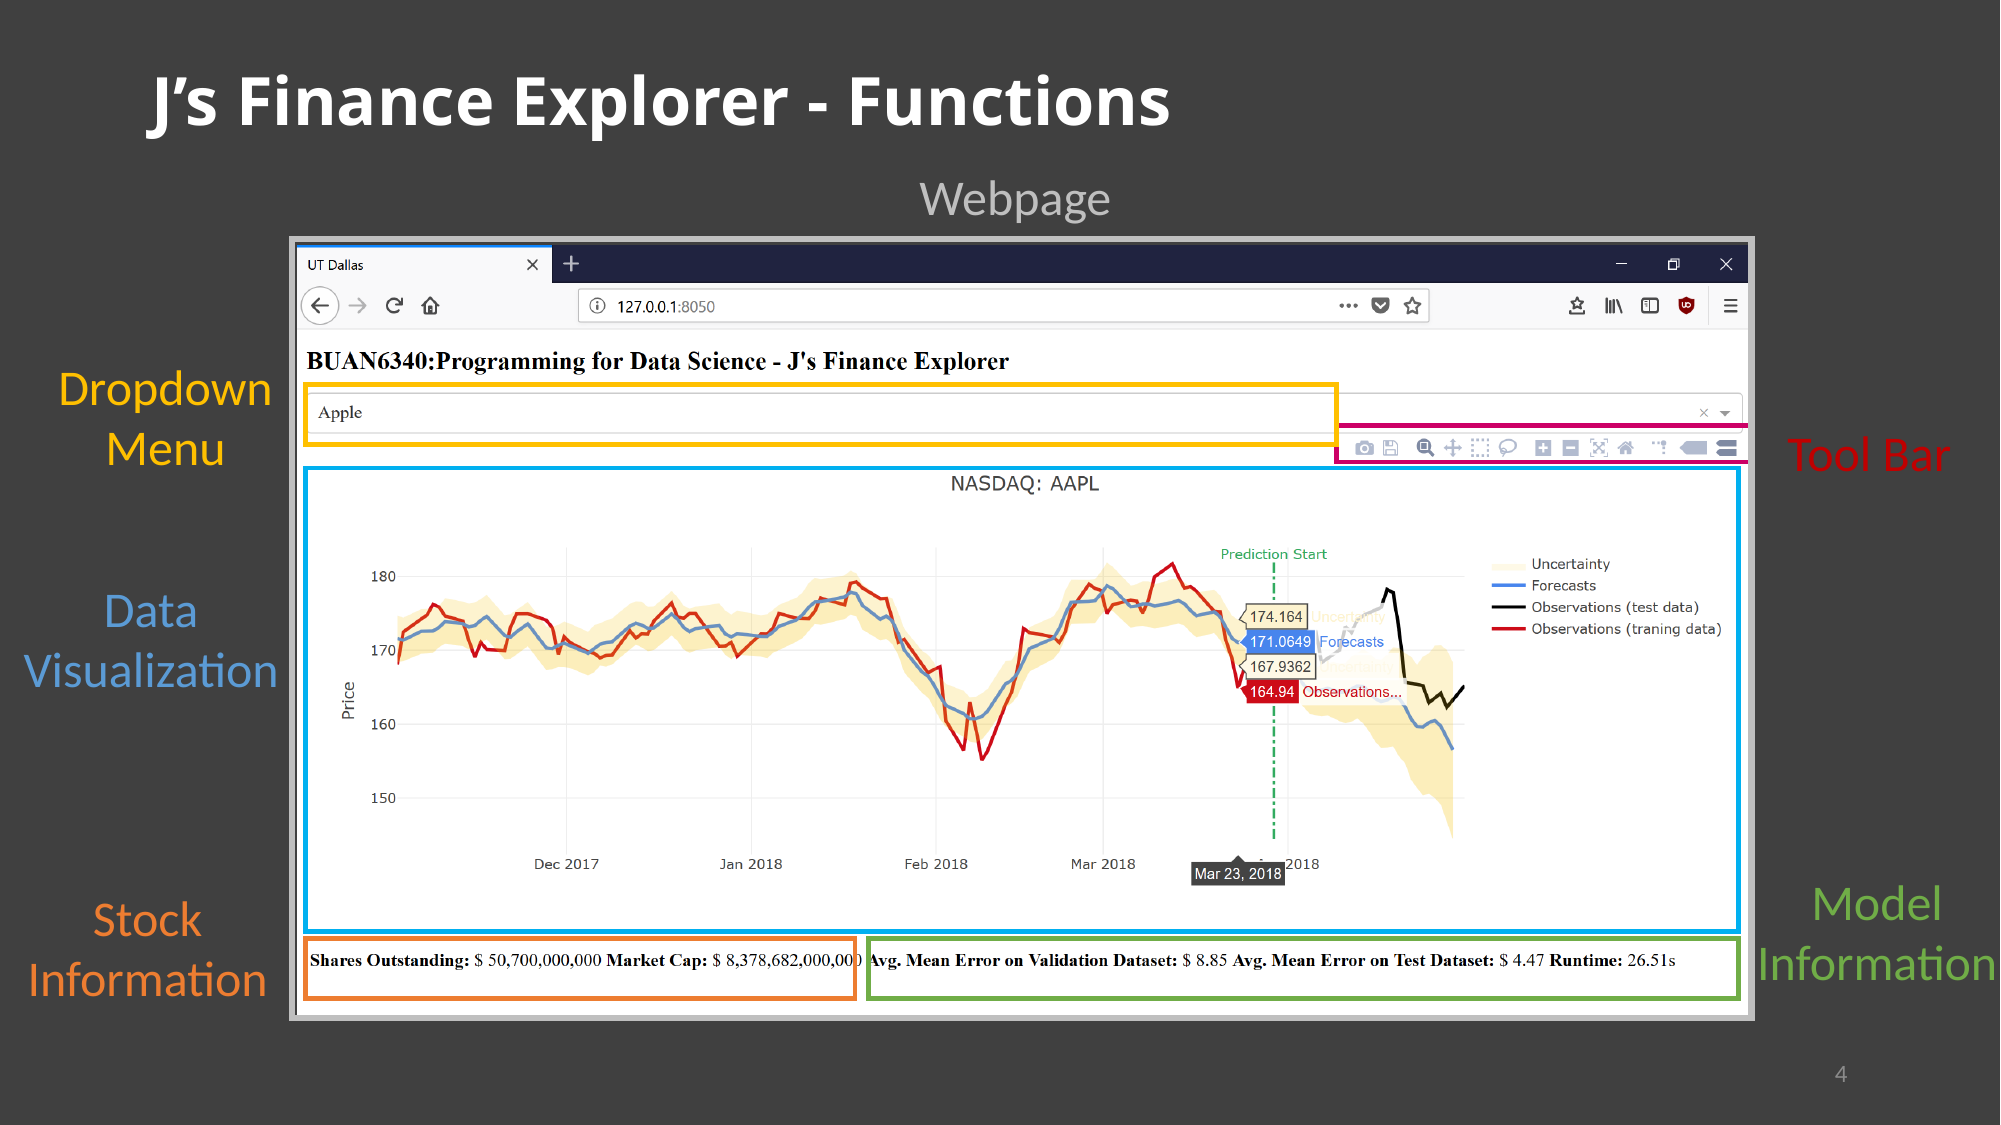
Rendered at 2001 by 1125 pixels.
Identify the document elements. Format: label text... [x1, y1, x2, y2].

text_box J’s Finance Explorer - Functions [136, 59, 1863, 193]
slide_number 4 [1412, 1042, 1863, 1103]
text_box [291, 238, 1753, 1019]
text_box Stock Information [0, 879, 291, 1014]
text_box Data Visualization [0, 570, 291, 705]
picture [297, 245, 1752, 1019]
text_box Tool Bar [1772, 414, 1982, 489]
text_box Webpage [904, 157, 1140, 233]
text_box Model Information [1753, 863, 2000, 998]
text_box Dropdown Menu [0, 348, 297, 484]
